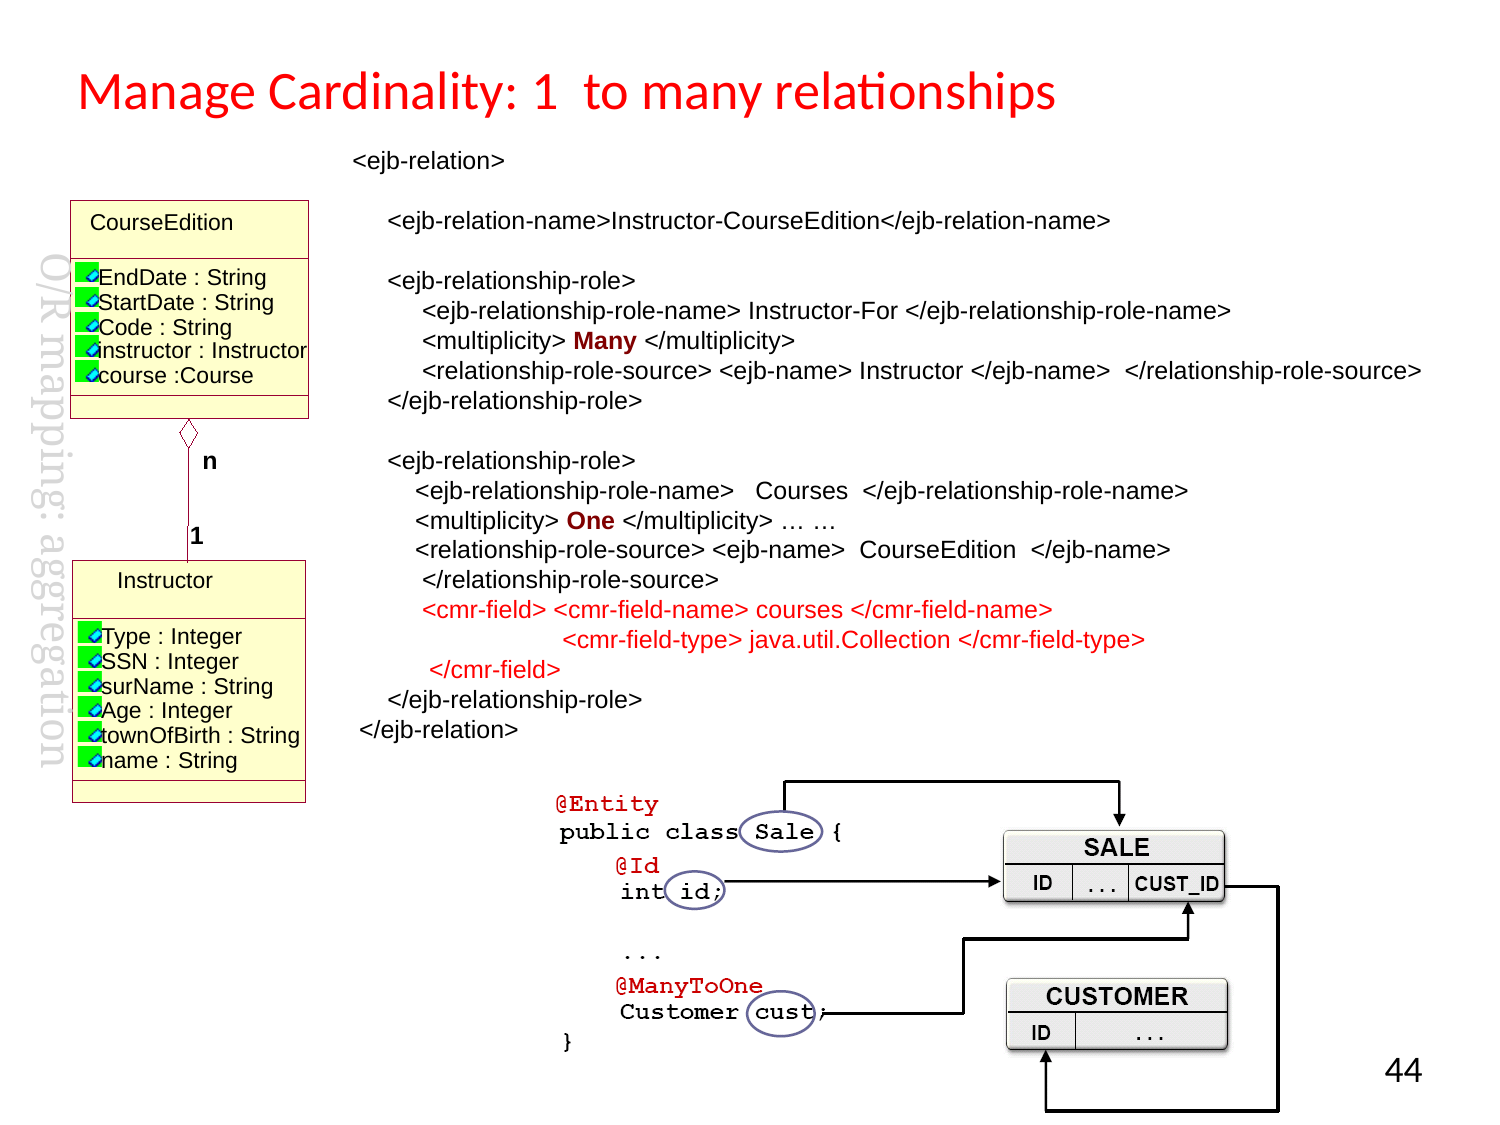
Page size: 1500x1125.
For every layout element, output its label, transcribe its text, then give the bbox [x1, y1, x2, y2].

picture [77, 720, 102, 743]
text_box 1 [174, 512, 225, 558]
text_box surName : String [106, 671, 274, 699]
text_box [70, 200, 309, 258]
text_box [91, 560, 306, 618]
text_box Instructor [117, 565, 214, 594]
text_box instructor : Instructor [104, 335, 308, 364]
text_box n [187, 437, 238, 483]
picture [74, 262, 99, 283]
picture [549, 775, 1288, 1125]
text_box Age : Integer [106, 696, 233, 721]
text_box course :Course [102, 360, 255, 389]
text_box Code : String [104, 312, 233, 335]
text_box <ejb-relation> <ejb-relation-name>Instructor-CourseEdition</ejb-relation-name> <ejb-relationship-role> <ejb-relationship-role-name> Instructor-For </ejb-relationship-role-name> <multiplicity> Many </multiplicity> <relationship-role-source> <ejb-name> Instructor </ejb-name> </relationship-role-source> </ejb-relationship-role> <ejb-relationship-role> <ejb-relationship-role-name> Courses </ejb-relationship-role-name> <multiplicity> One </multiplicity> … … <relationship-role-source> <ejb-name> CourseEdition </ejb-name> </relationship-role-source> <cmr-field> <cmr-field-name> courses </cmr-field-name> <cmr-field-type> java.util.Collection </cmr-field-type> </cmr-field> </ejb-relationship-role> </ejb-relation> [337, 137, 1475, 751]
picture [77, 621, 102, 643]
title Manage Cardinality: 1 to many relationships [62, 49, 1426, 126]
slide_number 44 [1324, 1037, 1438, 1101]
text_box [179, 418, 198, 446]
picture [77, 671, 102, 693]
picture [74, 287, 99, 307]
text_box [91, 395, 309, 419]
picture [74, 312, 99, 332]
text_box CourseEdition [89, 207, 234, 235]
text_box [91, 618, 306, 780]
picture [77, 646, 102, 668]
picture [77, 695, 102, 718]
picture [91, 298, 99, 307]
text_box EndDate : String [102, 262, 267, 287]
text_box Type : Integer [104, 621, 243, 649]
text_box name : String [103, 746, 238, 774]
text_box [91, 258, 309, 395]
text_box SSN : Integer [106, 646, 240, 671]
text_box StartDate : String [104, 287, 275, 315]
picture [74, 335, 99, 358]
text_box townOfBirth : String [106, 721, 301, 749]
picture [74, 360, 99, 382]
text_box [91, 780, 306, 803]
text_box O/R mapping: aggregation [9, 237, 91, 900]
picture [91, 323, 99, 332]
picture [77, 745, 102, 768]
